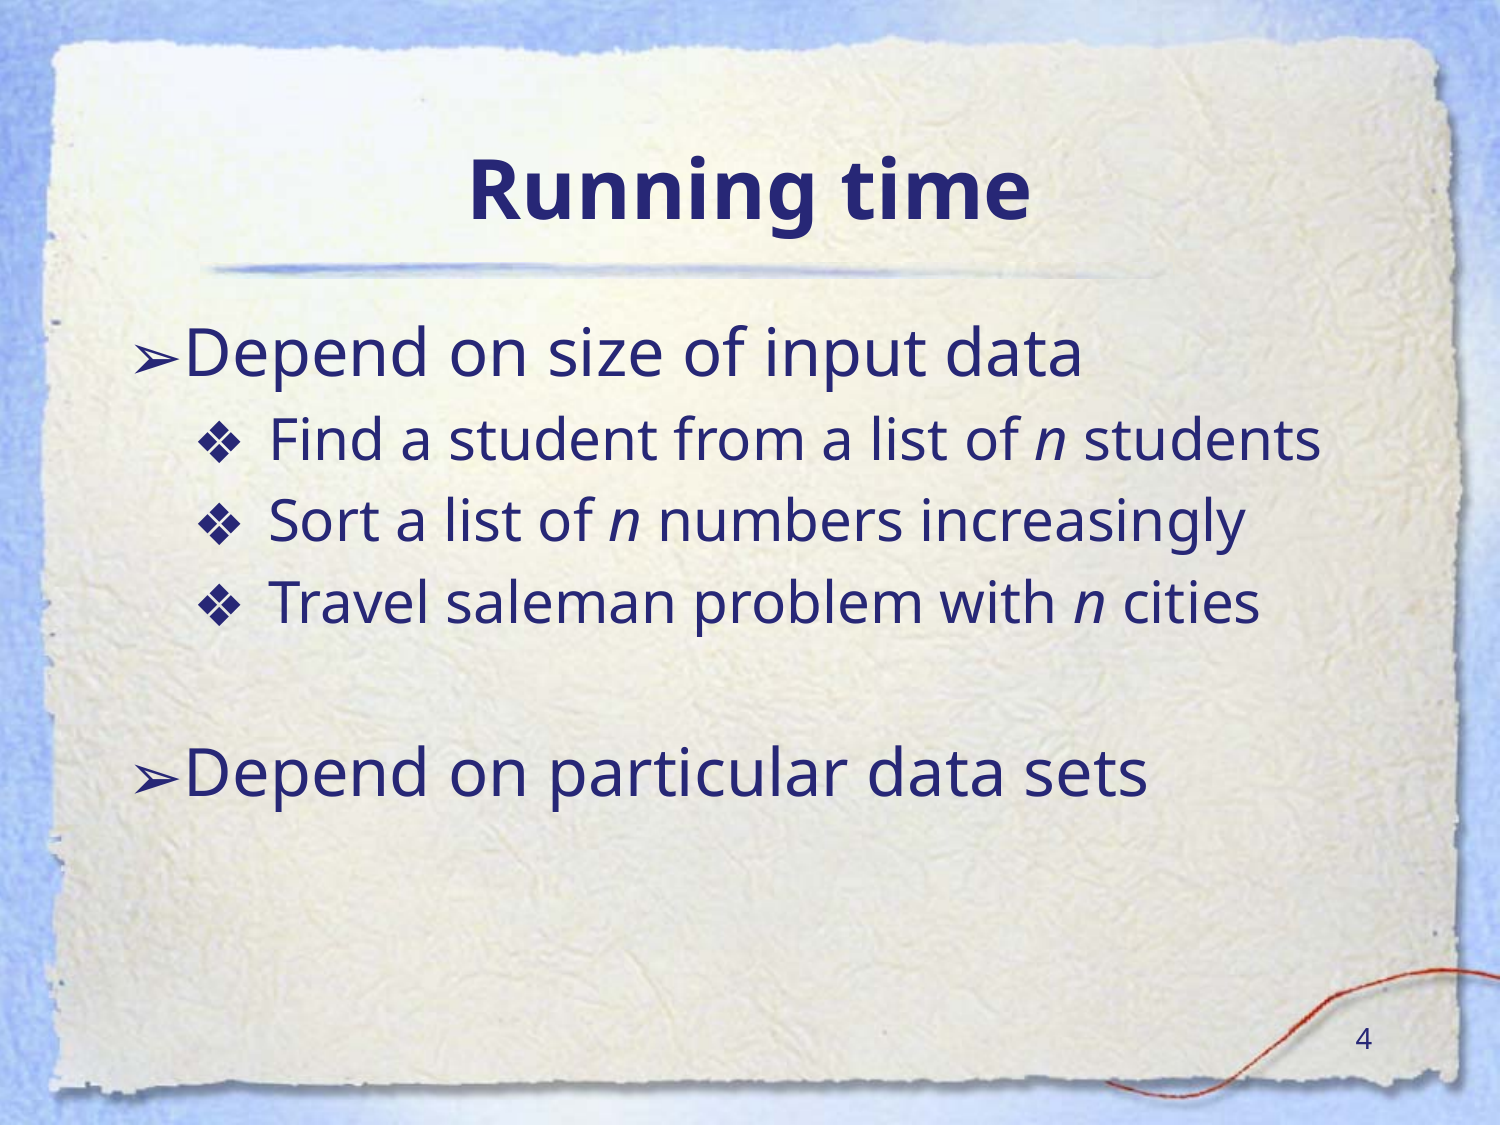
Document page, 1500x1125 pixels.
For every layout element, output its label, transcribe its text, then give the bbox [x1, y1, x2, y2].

title Running time [112, 81, 1388, 244]
slide_number ‹#› [1074, 1012, 1388, 1088]
picture [0, 0, 1500, 1125]
list Depend on size of input data Find a student from a list of n students Sort a list of n numbers increasingly Travel saleman problem with n cities Depend on particular data sets [112, 302, 1388, 988]
